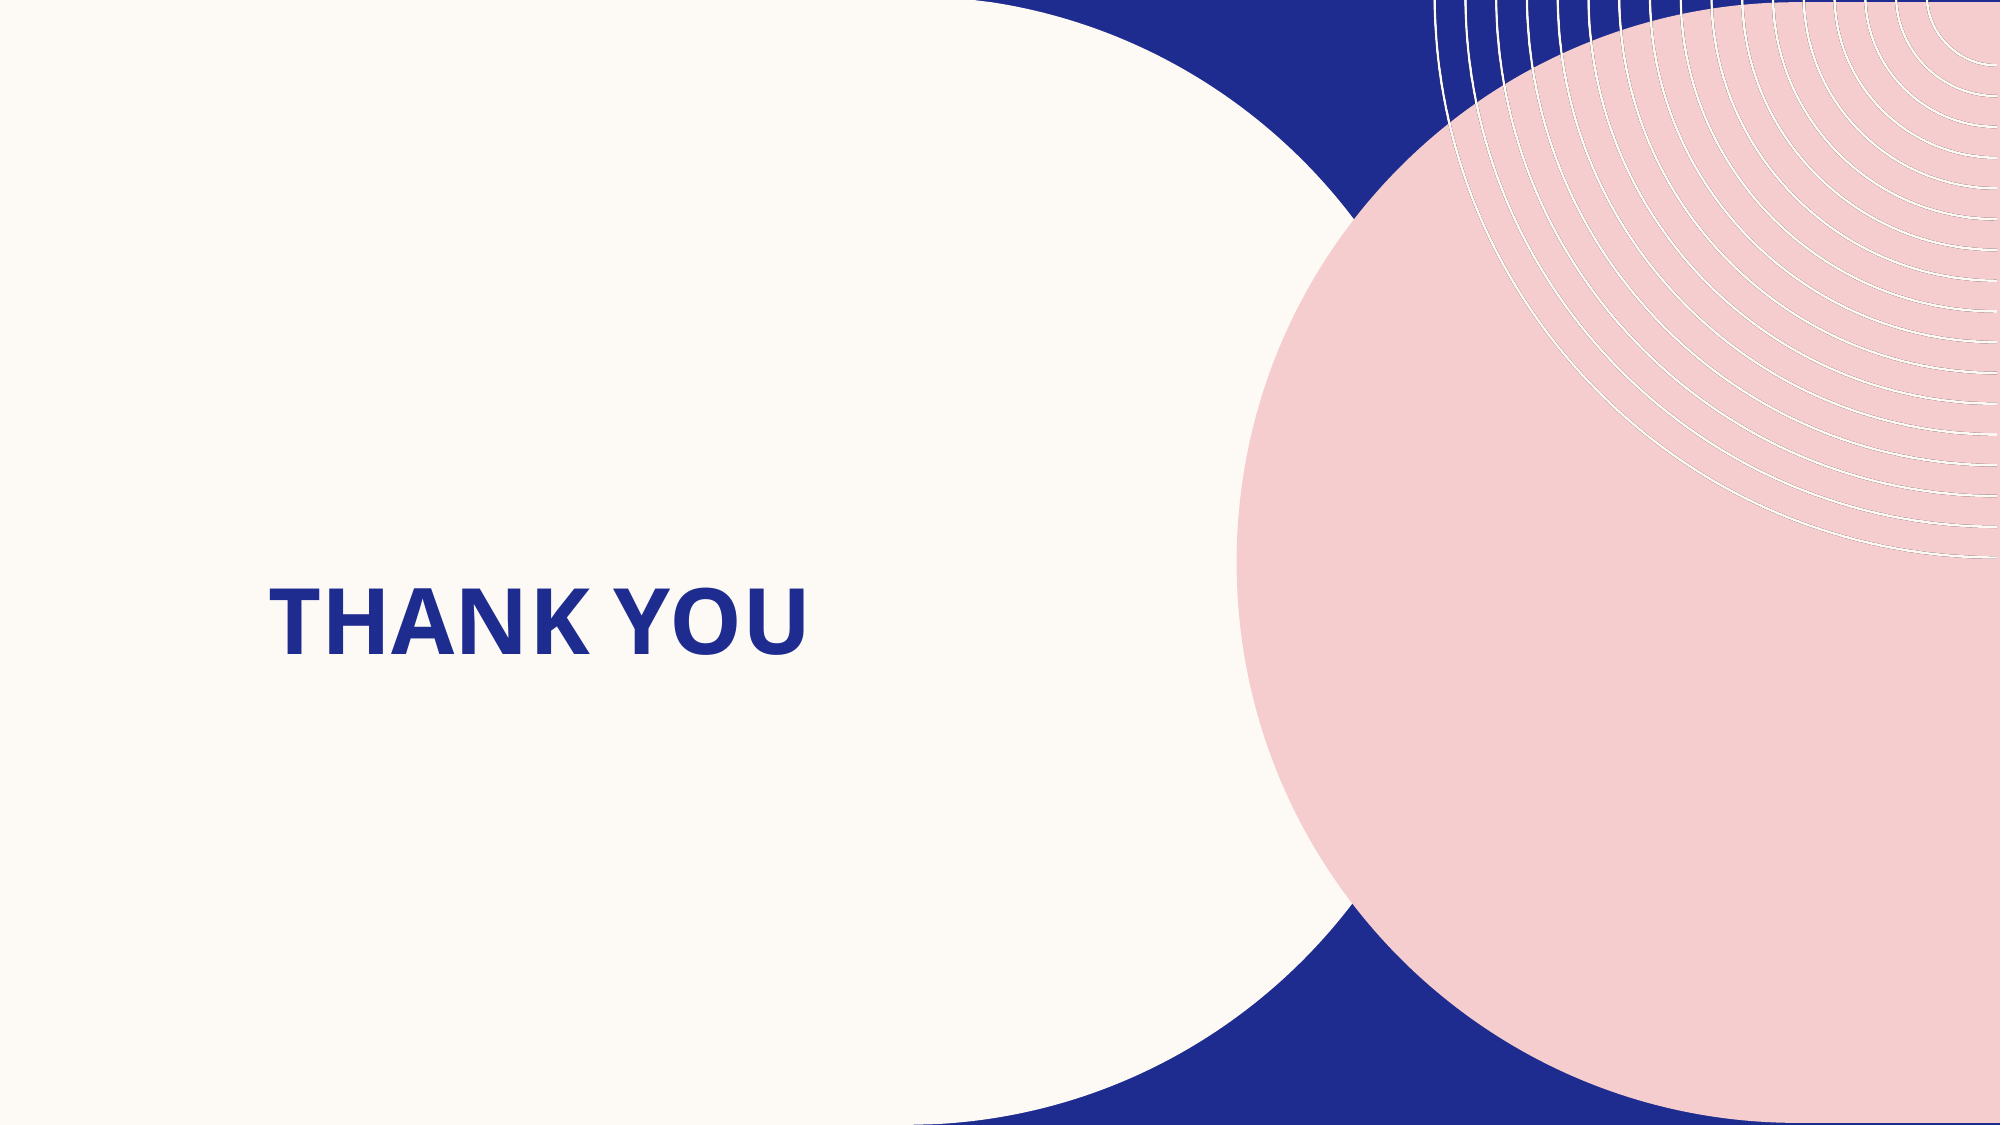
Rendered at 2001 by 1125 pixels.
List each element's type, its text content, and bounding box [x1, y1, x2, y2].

picture [1433, 0, 1997, 559]
title THANK YOU [253, 277, 1000, 681]
